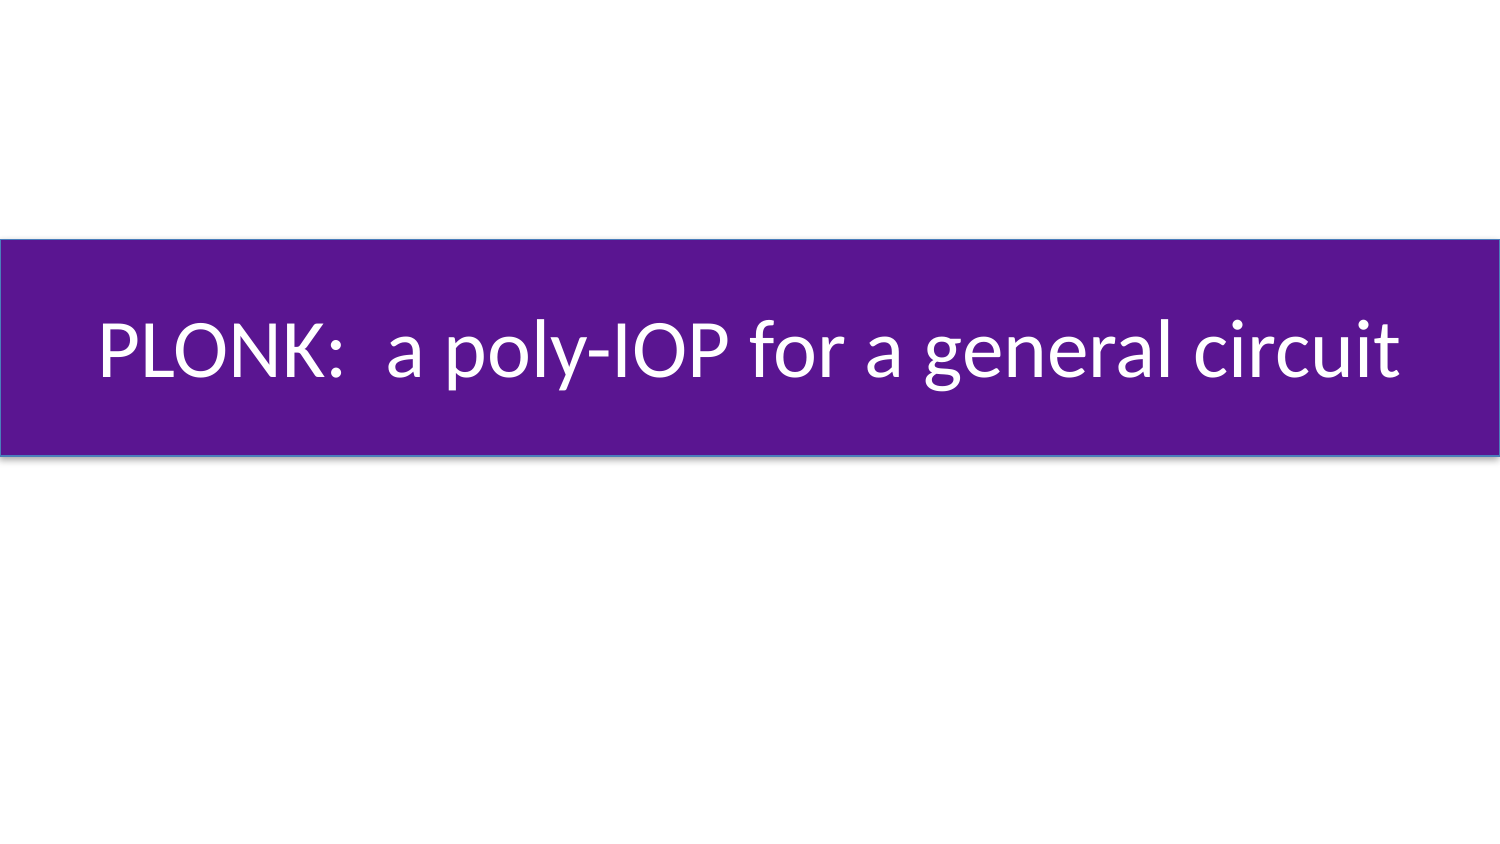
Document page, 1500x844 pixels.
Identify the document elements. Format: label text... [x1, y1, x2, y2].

title PLONK: a poly-IOP for a general circuit [29, 286, 1471, 401]
